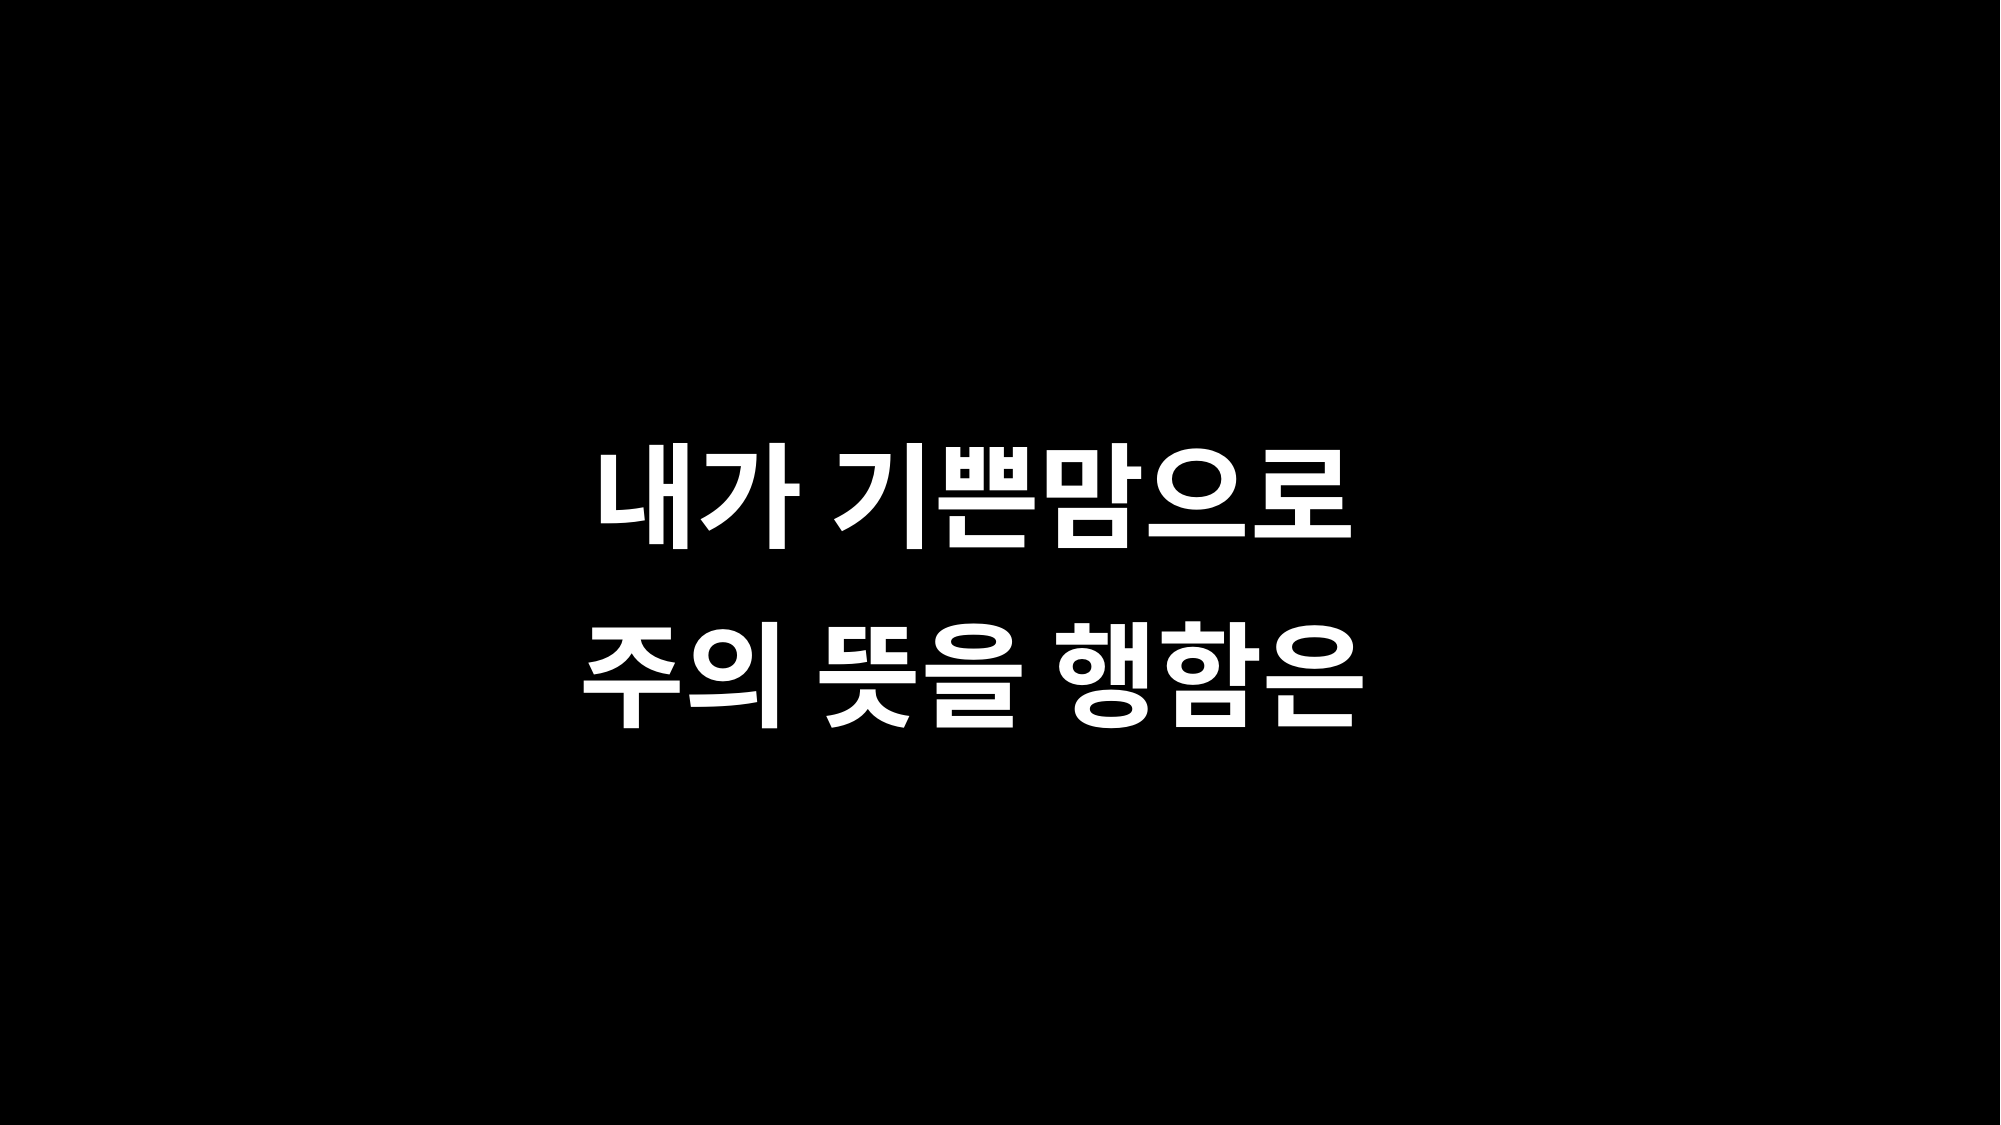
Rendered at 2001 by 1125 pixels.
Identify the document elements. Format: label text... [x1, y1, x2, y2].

text_box 내가 기쁜맘으로 주의 뜻을 행함은 [0, 376, 2000, 749]
